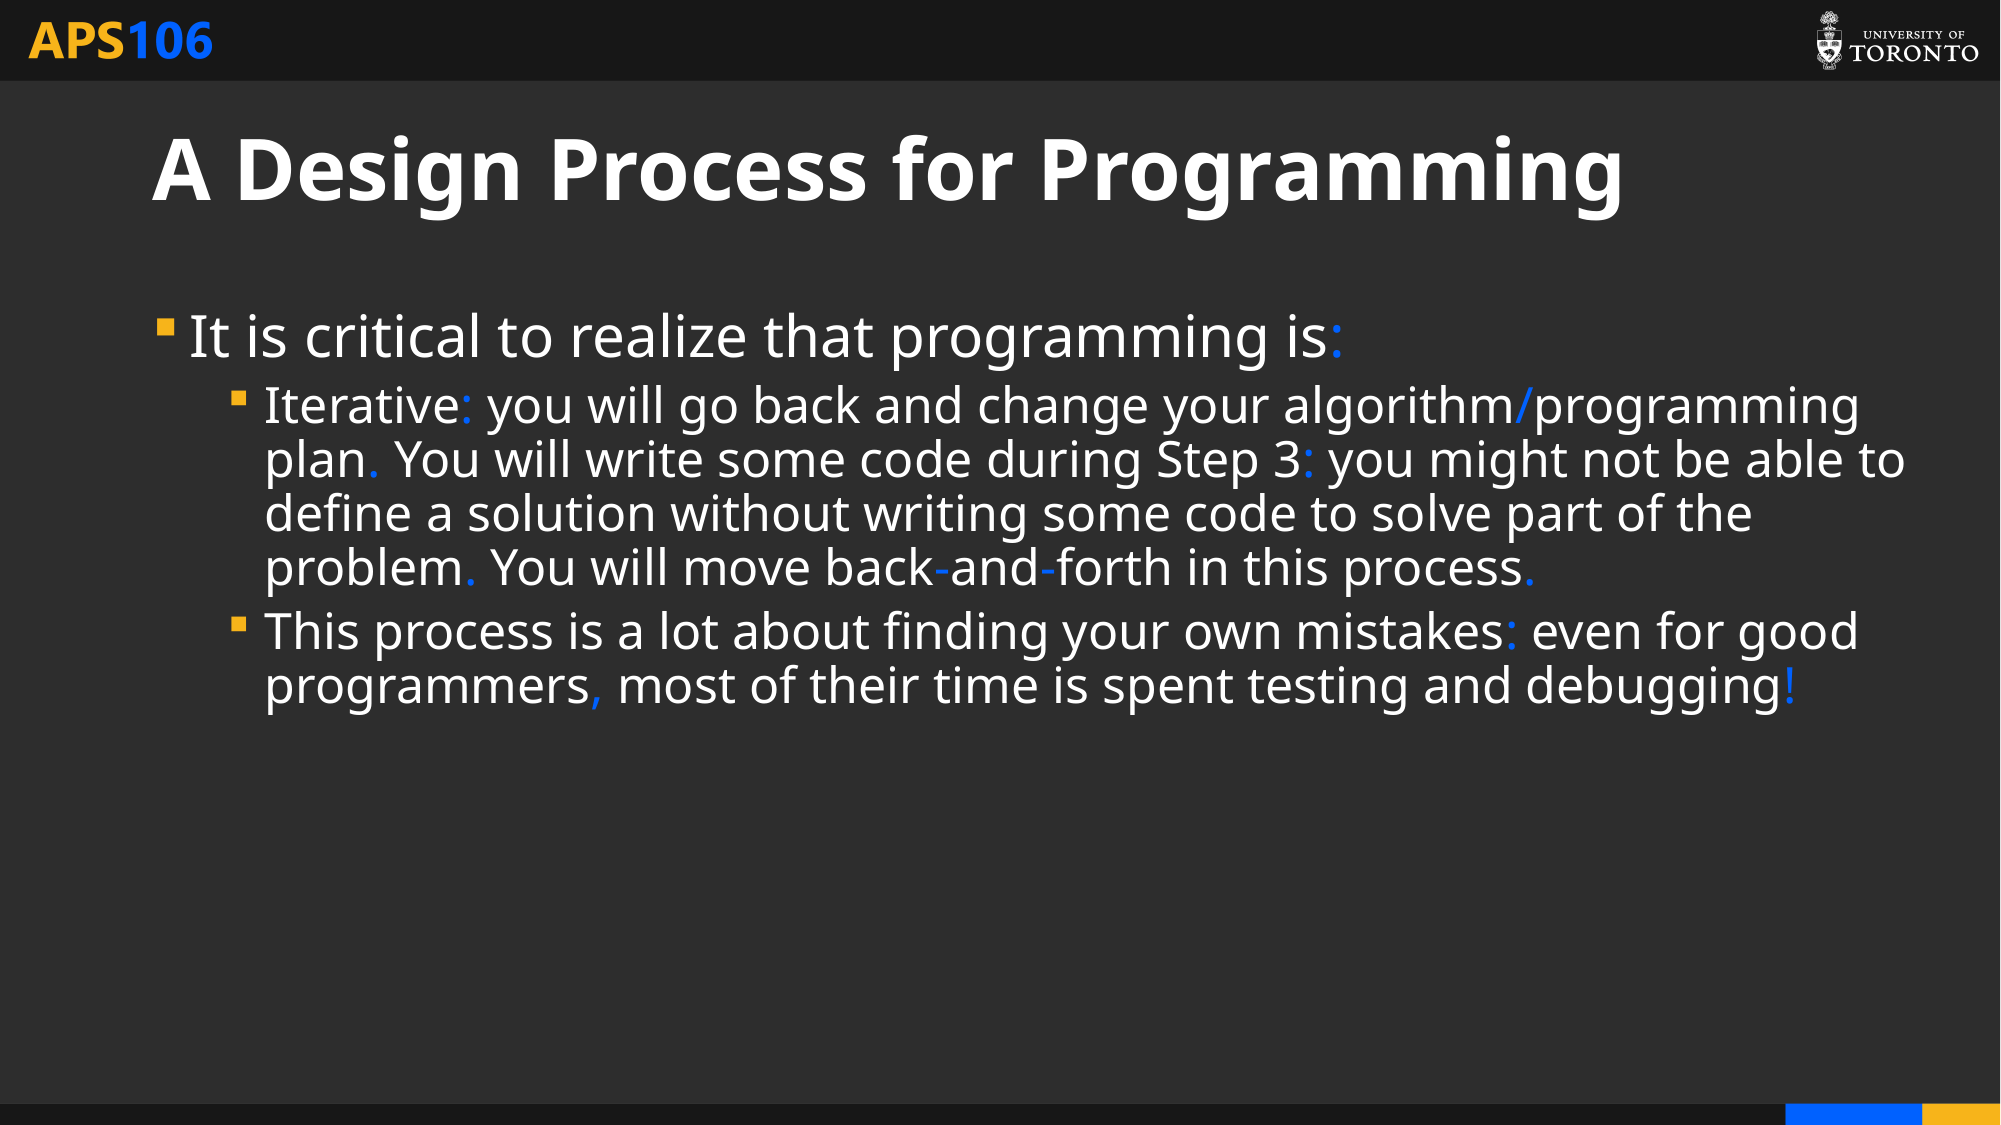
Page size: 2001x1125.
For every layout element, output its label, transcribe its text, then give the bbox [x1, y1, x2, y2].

picture [0, 0, 2001, 1125]
title A Design Process for Programming [137, 119, 1863, 227]
list It is critical to realize that programming is: Iterative: you will go back and change your algorithm/programming plan. You will write some code during Step 3: you might not be able to define a solution without writing some code to solve part of the problem. You will move back-and-forth in this process. This process is a lot about finding your own mistakes: even for good programmers, most of their time is spent testing and debugging! [137, 299, 1978, 1106]
